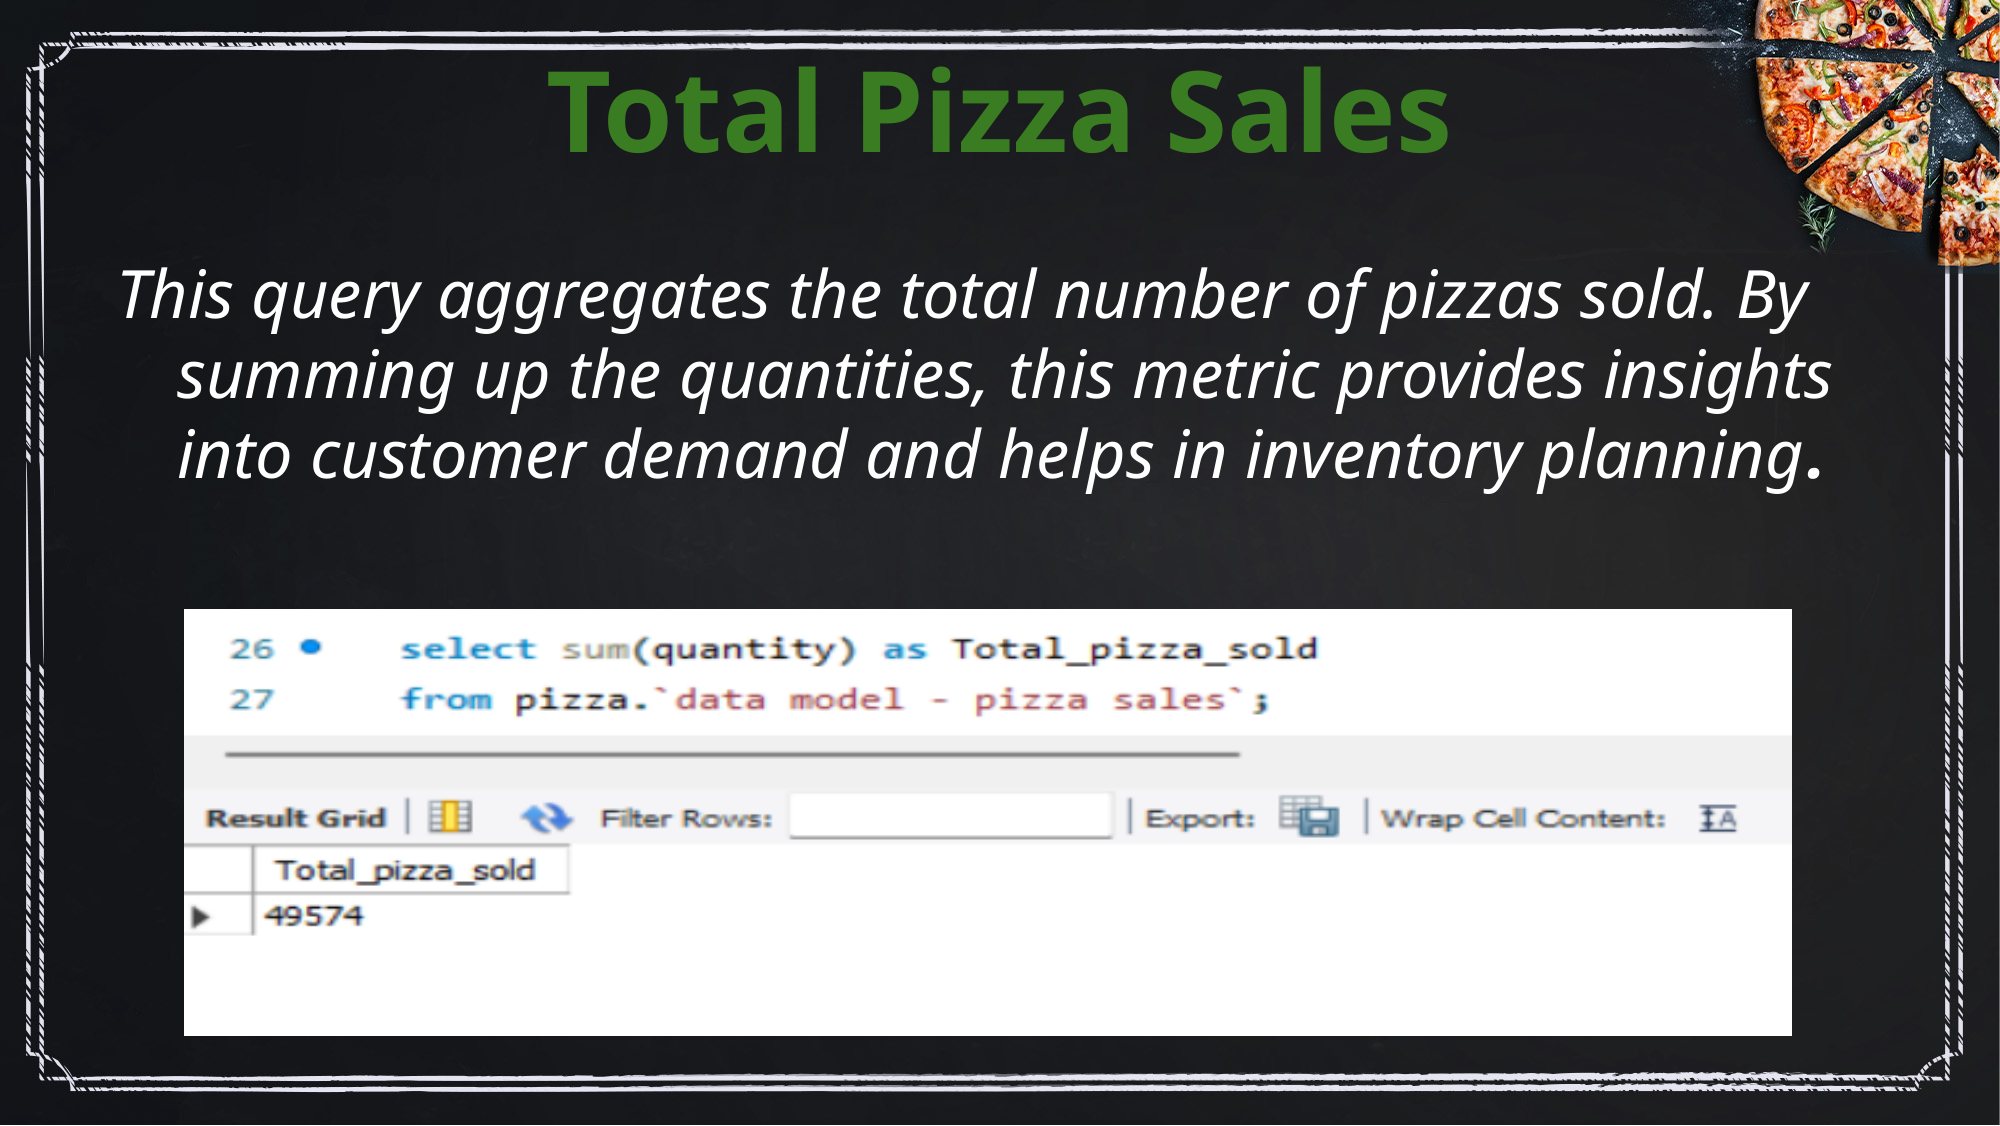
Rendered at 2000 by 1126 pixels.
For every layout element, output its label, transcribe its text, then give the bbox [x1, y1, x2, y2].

list This query aggregates the total number of pizzas sold. By summing up the quantities, this metric provides insights into customer demand and helps in inventory planning. [99, 243, 1900, 1036]
title Total Pizza Sales [99, 41, 1900, 173]
picture [0, 0, 2000, 1125]
